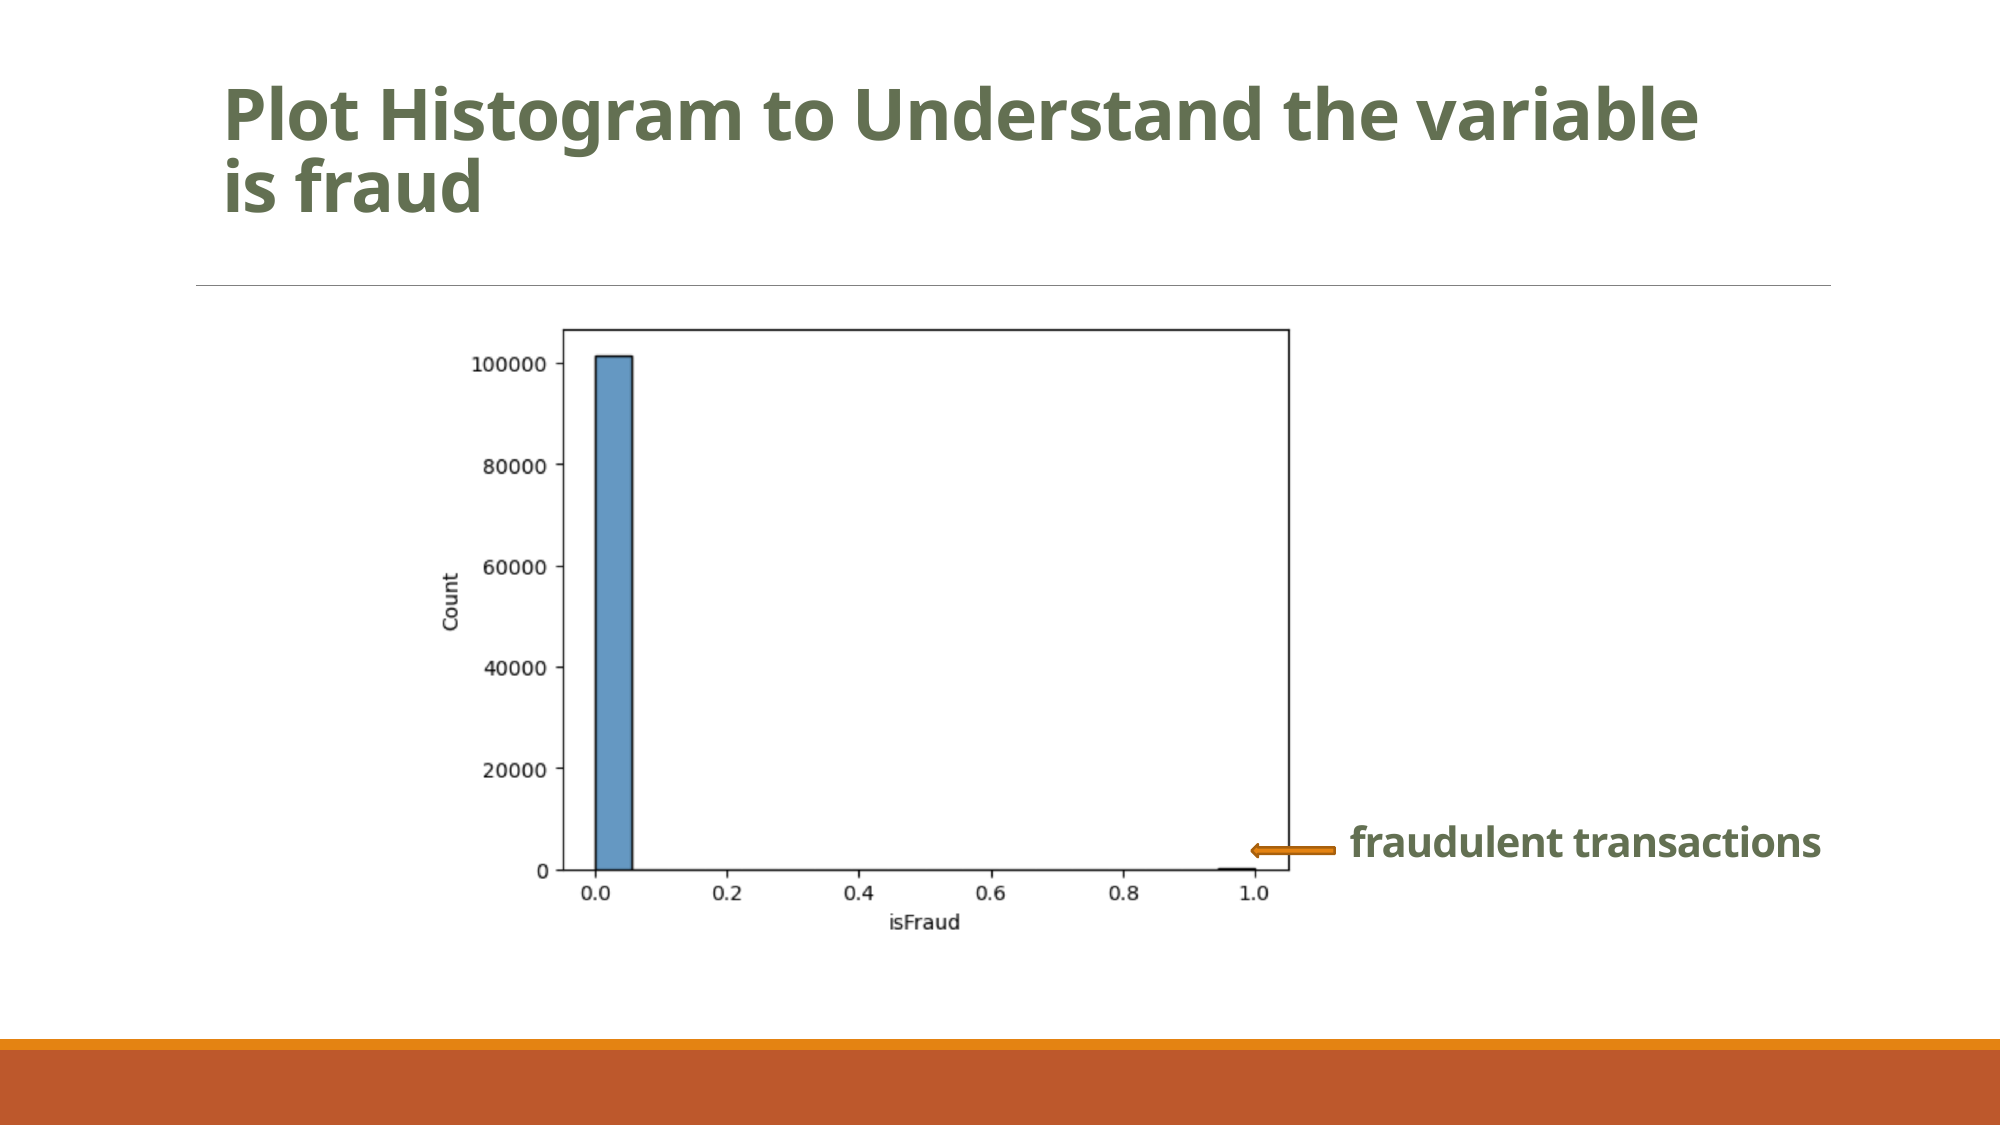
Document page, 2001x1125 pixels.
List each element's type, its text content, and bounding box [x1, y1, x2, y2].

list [410, 314, 1316, 944]
title Plot Histogram to Understand the variable is fraud [206, 74, 1757, 238]
text_box fraudulent transactions [1334, 816, 2000, 979]
text_box [1322, 846, 1336, 856]
